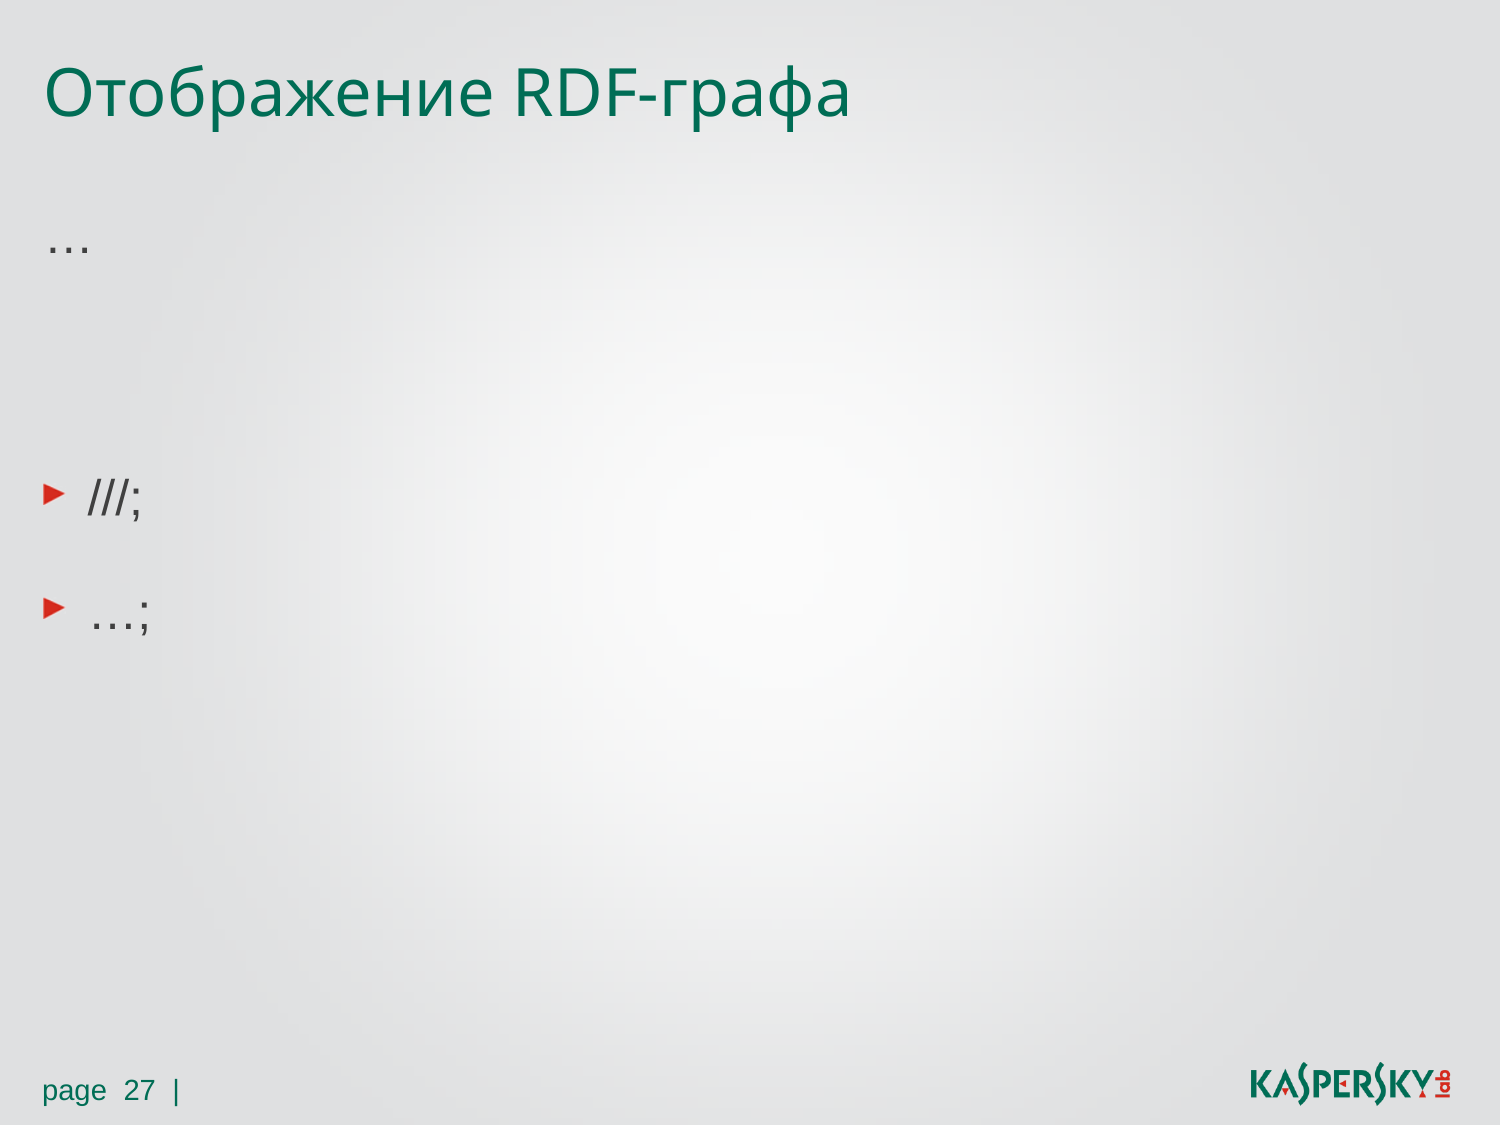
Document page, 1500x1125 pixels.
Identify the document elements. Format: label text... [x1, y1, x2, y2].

list … ///; …; [43, 203, 1457, 1009]
picture [0, 0, 1500, 1125]
title Отображение RDF-графа [43, 26, 1457, 154]
